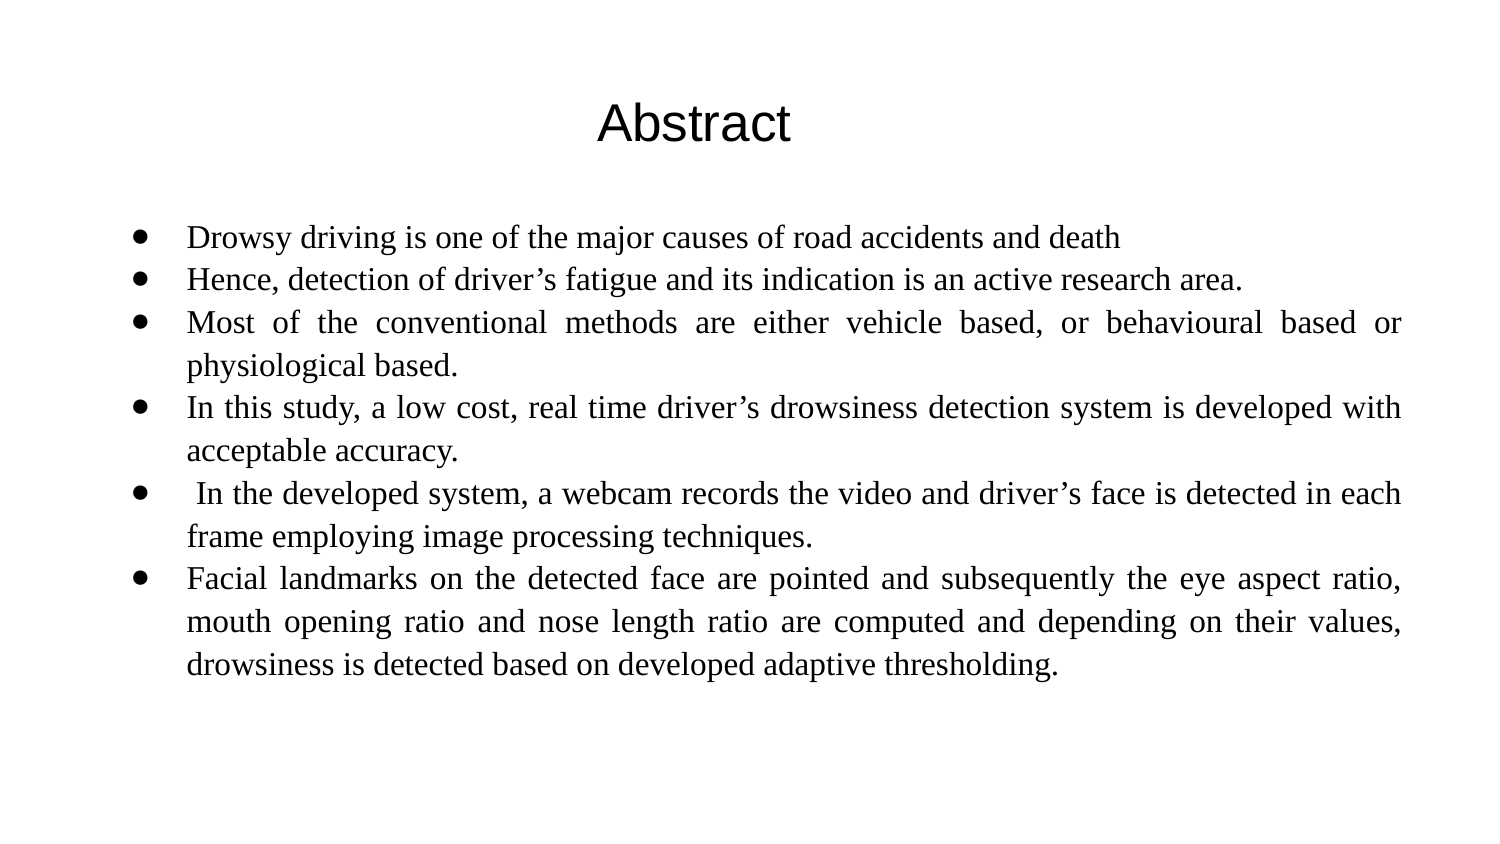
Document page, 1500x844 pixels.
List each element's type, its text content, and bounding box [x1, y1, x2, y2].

list Drowsy driving is one of the major causes of road accidents and death Hence, detection of driver’s fatigue and its indication is an active research area. Most of the conventional methods are either vehicle based, or behavioural based or physiological based. In this study, a low cost, real time driver’s drowsiness detection system is developed with acceptable accuracy. In the developed system, a webcam records the video and driver’s face is detected in each frame employing image processing techniques. Facial landmarks on the detected face are pointed and subsequently the eye aspect ratio, mouth opening ratio and nose length ratio are computed and depending on their values, drowsiness is detected based on developed adaptive thresholding. [21, 197, 1420, 792]
title Abstract [51, 72, 1449, 167]
